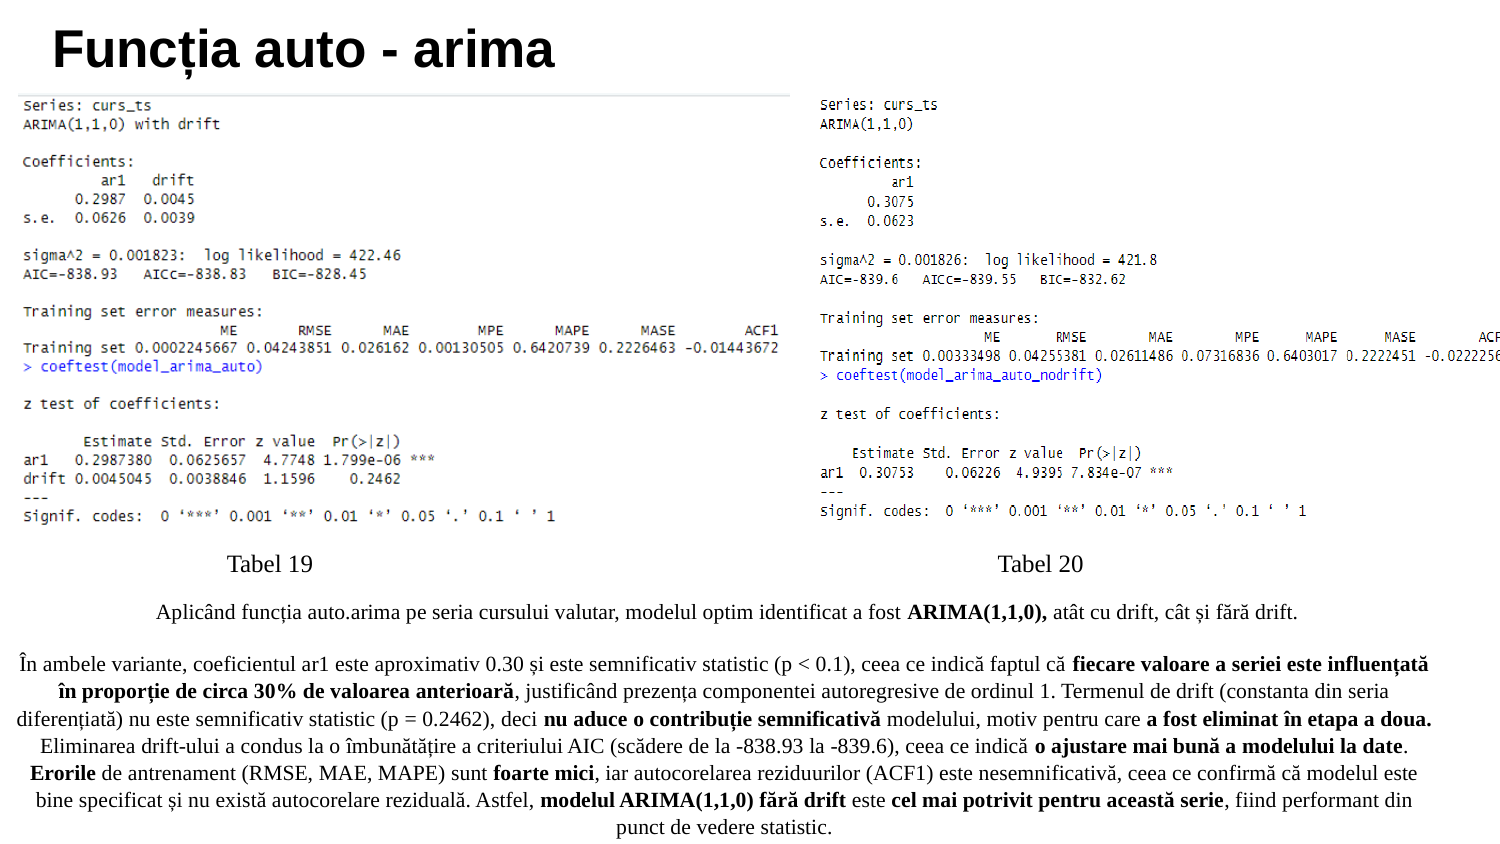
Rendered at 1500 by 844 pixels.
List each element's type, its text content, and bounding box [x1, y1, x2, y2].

picture [18, 93, 790, 534]
text_box Tabel 19 [211, 541, 356, 593]
text_box Tabel 20 [982, 537, 1111, 593]
title Funcția auto - arima [37, 0, 1435, 94]
picture [815, 98, 1500, 529]
list Aplicând funcția auto.arima pe seria cursului valutar, modelul optim identificat a fost ARIMA(1,1,0), atât cu drift, cât și fără drift. În ambele variante, coeficientul ar1 este aproximativ 0.30 și este semnificativ statistic (p < 0.1), ceea ce indică faptul că fiecare valoare a seriei este influențată în proporție de circa 30% de valoarea anterioară, justificând prezența componentei autoregresive de ordinul 1. Termenul de drift (constanta din seria diferențiată) nu este semnificativ statistic (p = 0.2462), deci nu aduce o contribuție semnificativă modelului, motiv pentru care a fost eliminat în etapa a doua. Eliminarea drift-ului a condus la o îmbunătățire a criteriului AIC (scădere de la -838.93 la -839.6), ceea ce indică o ajustare mai bună a modelului la date. Erorile de antrenament (RMSE, MAE, MAPE) sunt foarte mici, iar autocorelarea reziduurilor (ACF1) este nesemnificativă, ceea ce confirmă că modelul este bine specificat și nu există autocorelare reziduală. Astfel, modelul ARIMA(1,1,0) fără drift este cel mai potrivit pentru această serie, fiind performant din punct de vedere statistic. [0, 581, 1449, 823]
